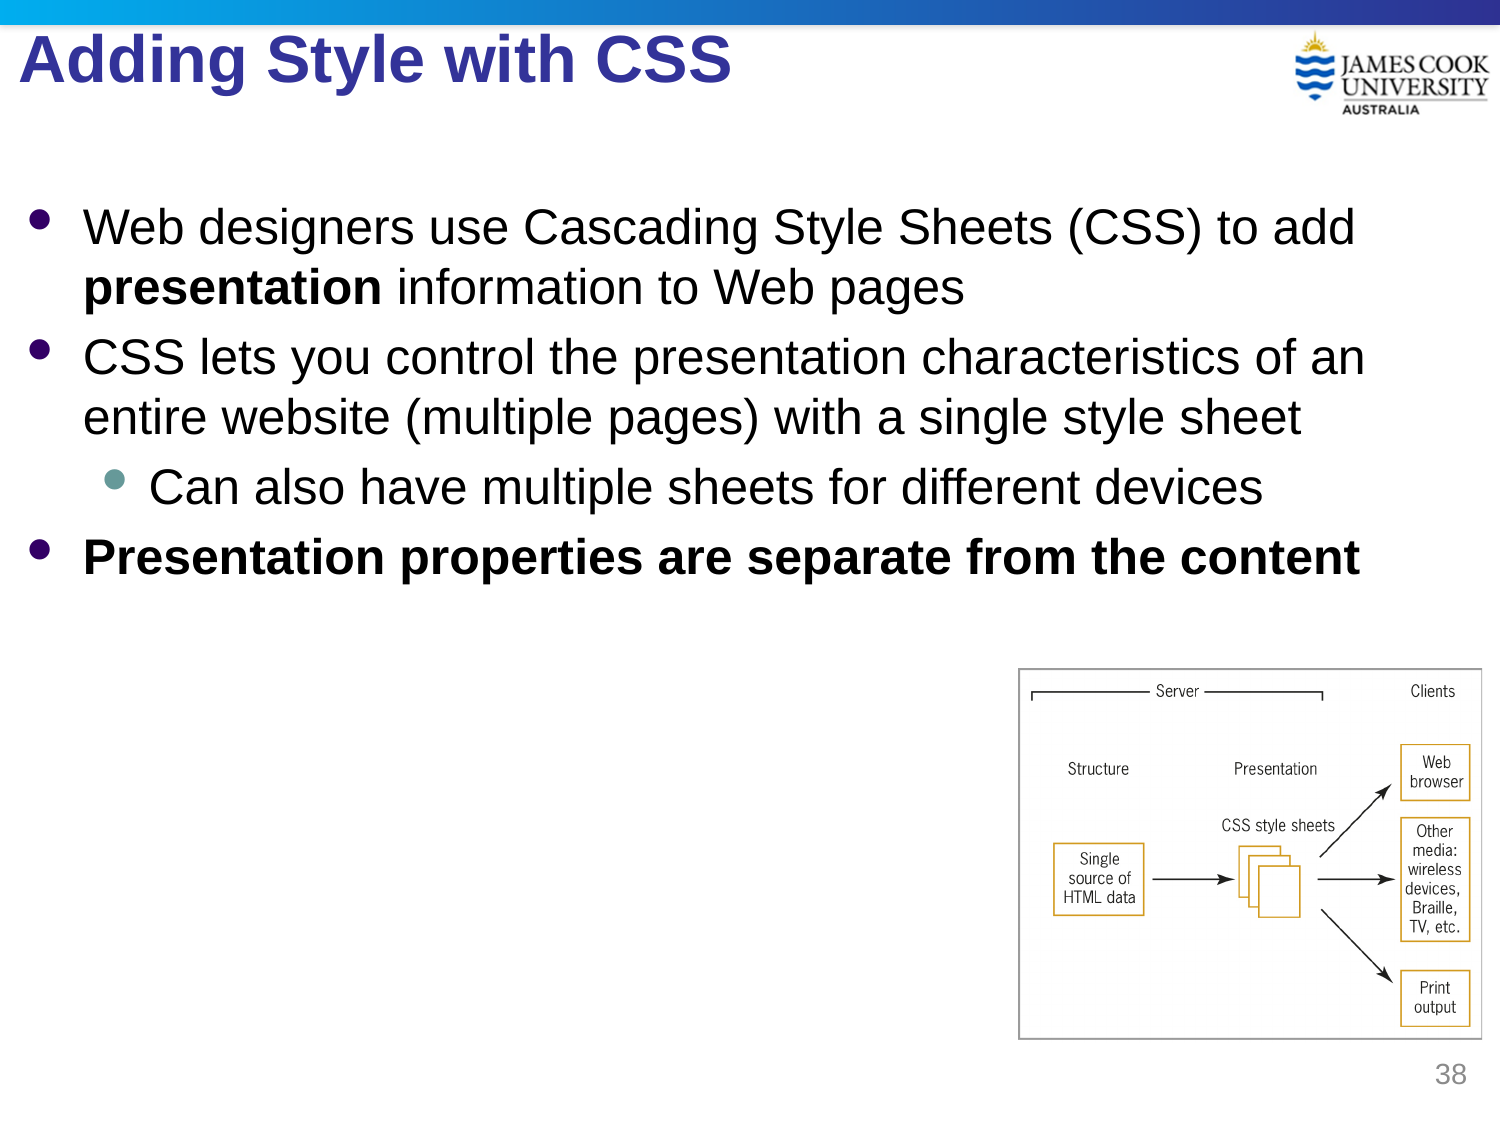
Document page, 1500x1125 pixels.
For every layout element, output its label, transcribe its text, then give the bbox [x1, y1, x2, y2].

picture [1287, 25, 1500, 123]
slide_number 38 [1074, 1050, 1483, 1103]
title Adding Style with CSS [3, 8, 1411, 89]
list Web designers use Cascading Style Sheets (CSS) to add presentation information to Web pages CSS lets you control the presentation characteristics of an entire website (multiple pages) with a single style sheet Can also have multiple sheets for different devices Presentation properties are separate from the content [11, 186, 1477, 1029]
picture [1017, 667, 1483, 1043]
